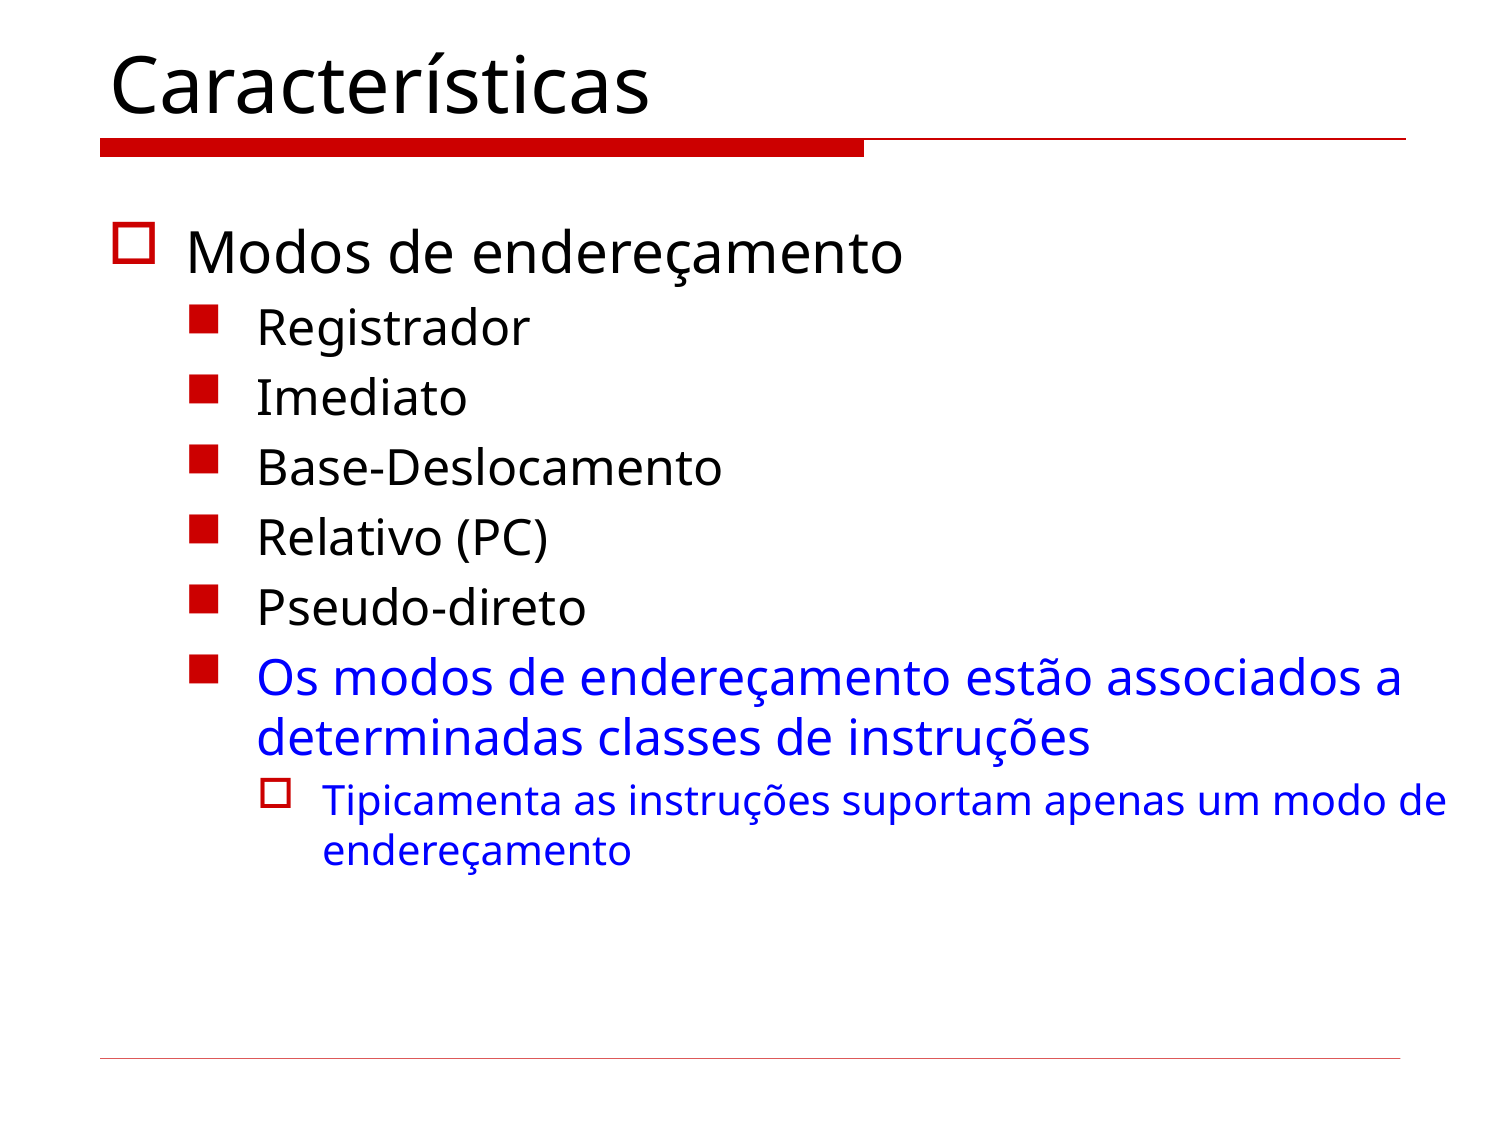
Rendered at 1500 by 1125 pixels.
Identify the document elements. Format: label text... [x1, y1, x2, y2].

title Características [93, 49, 1407, 138]
list Modos de endereçamento Registrador Imediato Base-Deslocamento Relativo (PC) Pseudo-direto Os modos de endereçamento estão associados a determinadas classes de instruções Tipicamenta as instruções suportam apenas um modo de endereçamento [92, 207, 1481, 1028]
